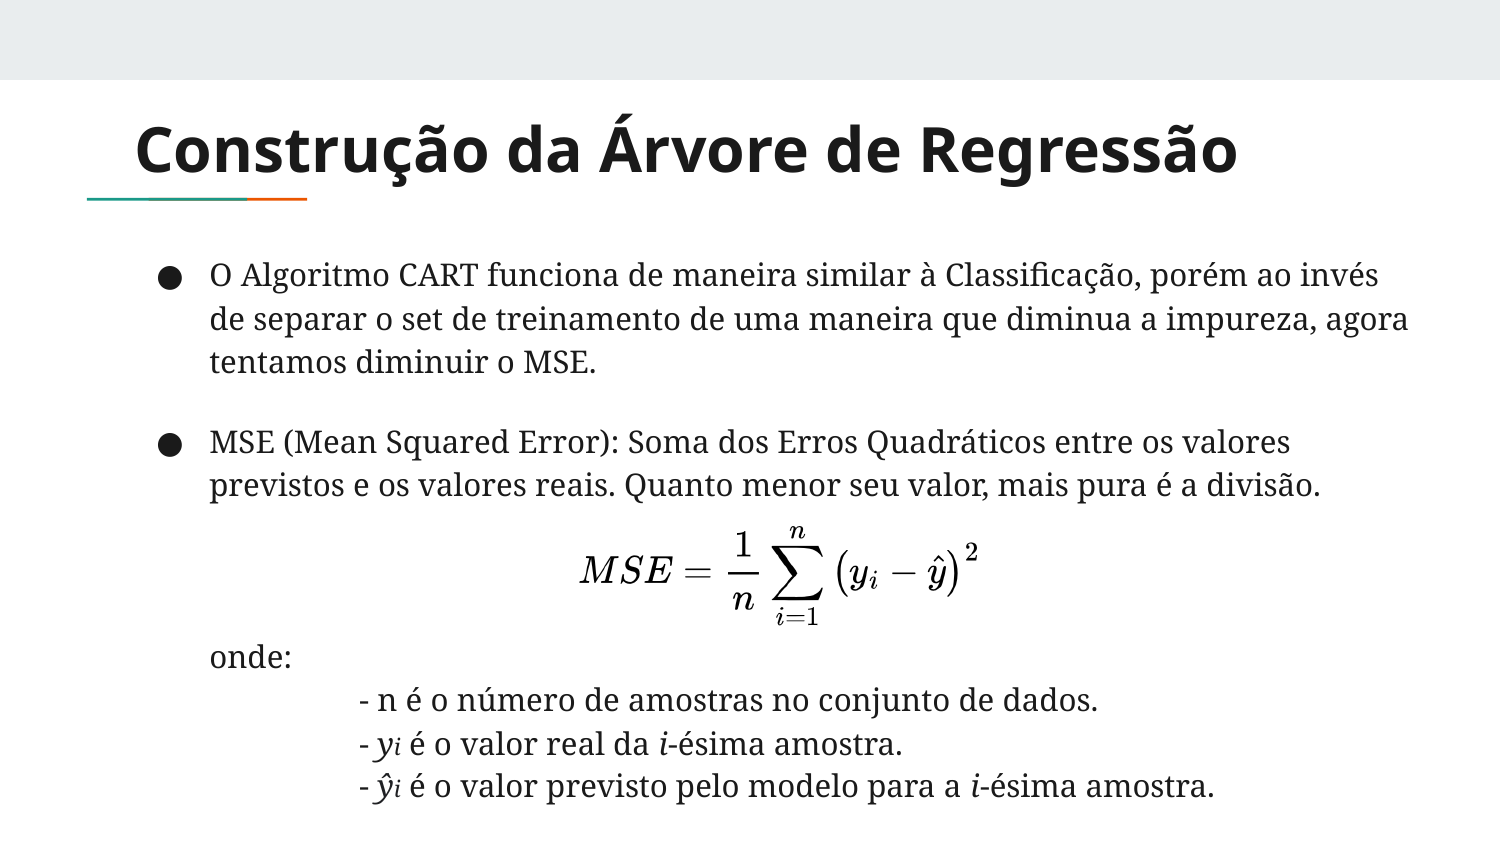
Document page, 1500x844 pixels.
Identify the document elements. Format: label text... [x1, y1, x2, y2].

title Construção da Árvore de Regressão [119, 95, 1381, 183]
list O Algoritmo CART funciona de maneira similar à Classificação, porém ao invés de separar o set de treinamento de uma maneira que diminua a impureza, agora tentamos diminuir o MSE. MSE (Mean Squared Error): Soma dos Erros Quadráticos entre os valores previstos e os valores reais. Quanto menor seu valor, mais pura é a divisão. onde: - n é o número de amostras no conjunto de dados. - yi é o valor real da i-ésima amostra. - ŷi​ é o valor previsto pelo modelo para a i-ésima amostra. [119, 235, 1439, 844]
picture [578, 522, 981, 631]
